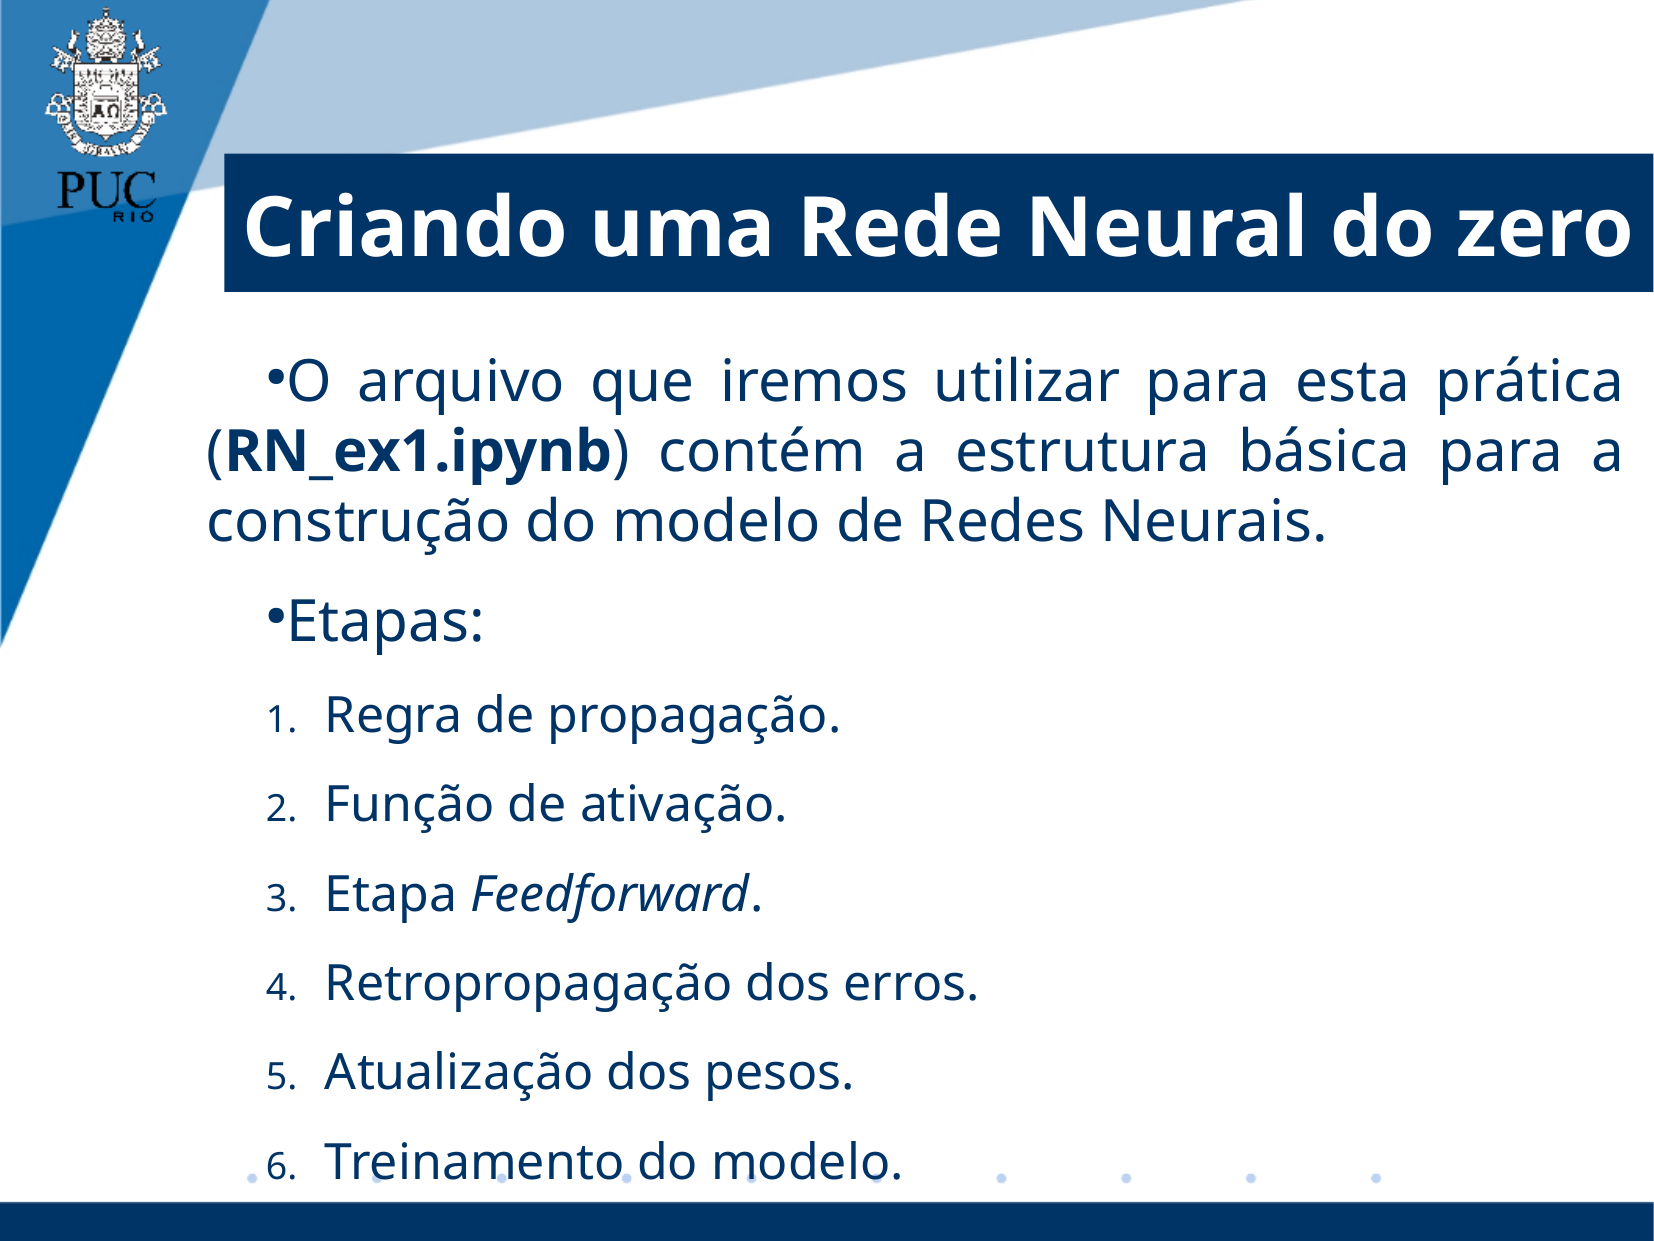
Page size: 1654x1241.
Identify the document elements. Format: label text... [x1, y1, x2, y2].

title Criando uma Rede Neural do zero [224, 153, 1654, 292]
picture [0, 0, 1654, 1241]
list O arquivo que iremos utilizar para esta prática (RN_ex1.ipynb) contém a estrutura básica para a construção do modelo de Redes Neurais. Etapas: Regra de propagação. Função de ativação. Etapa Feedforward. Retropropagação dos erros. Atualização dos pesos. Treinamento do modelo. [206, 343, 1624, 1198]
